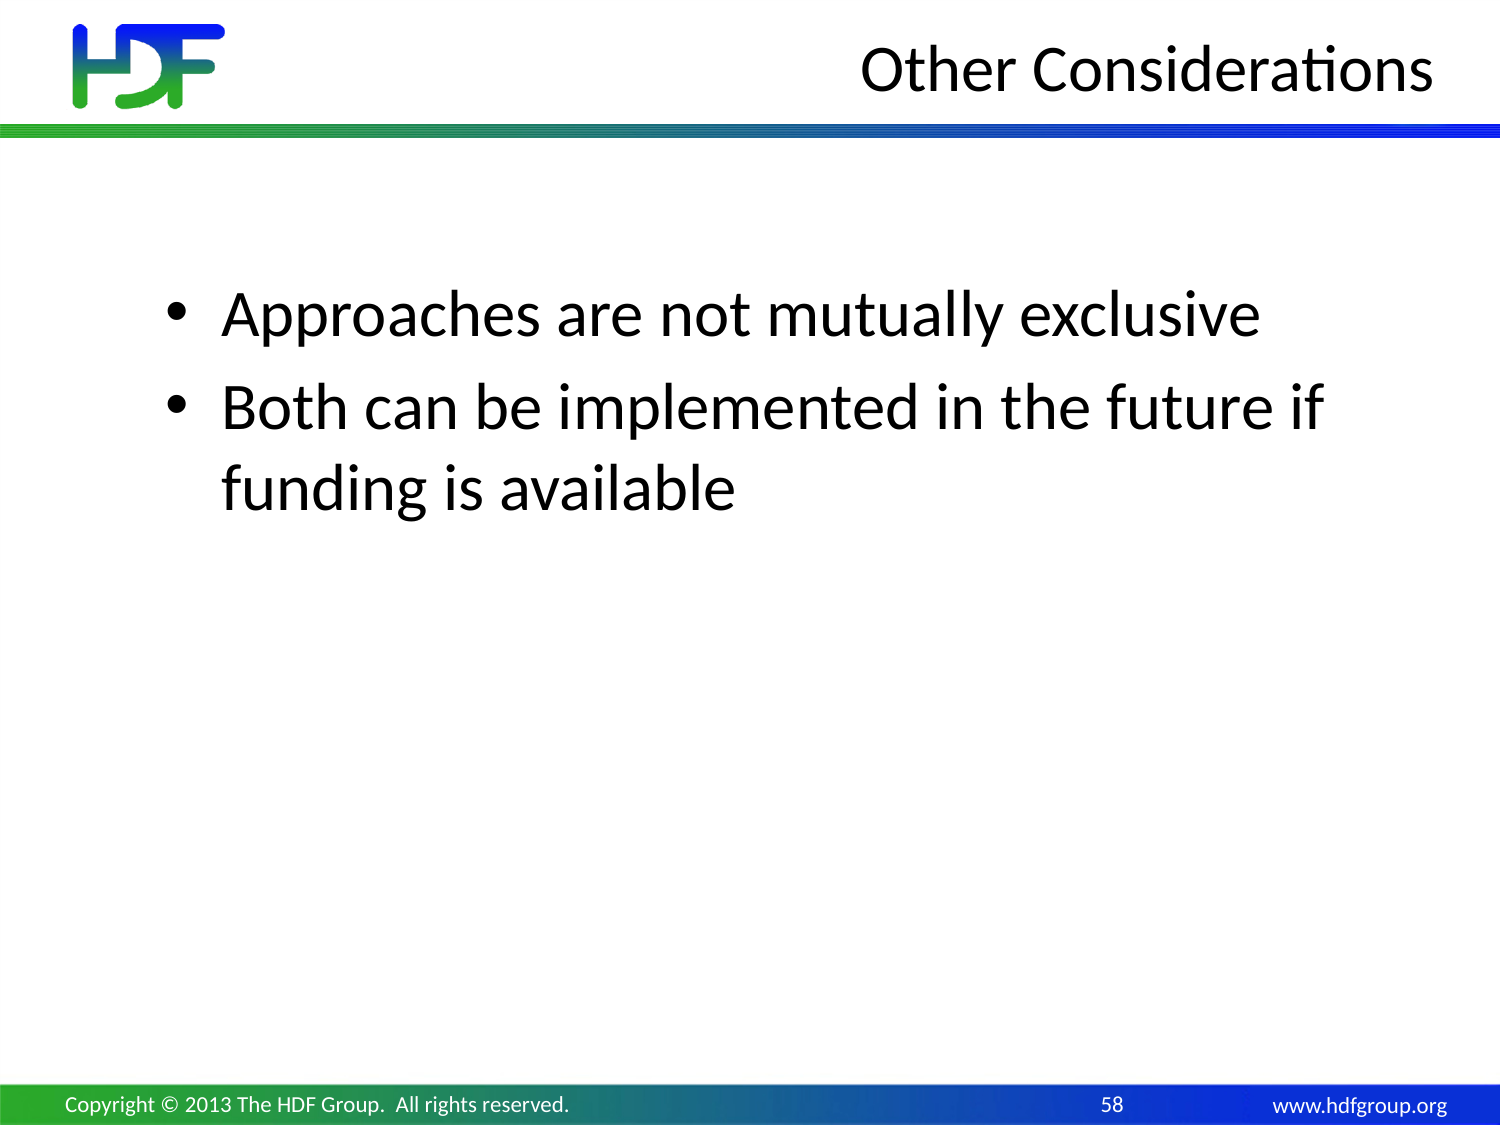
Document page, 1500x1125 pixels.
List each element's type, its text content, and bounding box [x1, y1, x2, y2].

picture [0, 0, 1500, 1125]
slide_number 58 [1049, 1087, 1176, 1125]
slide_number Copyright © 2013 The HDF Group. All rights reserved. [49, 1087, 751, 1125]
title Other Considerations [187, 24, 1451, 113]
list Approaches are not mutually exclusive Both can be implemented in the future if funding is available [149, 262, 1351, 1013]
